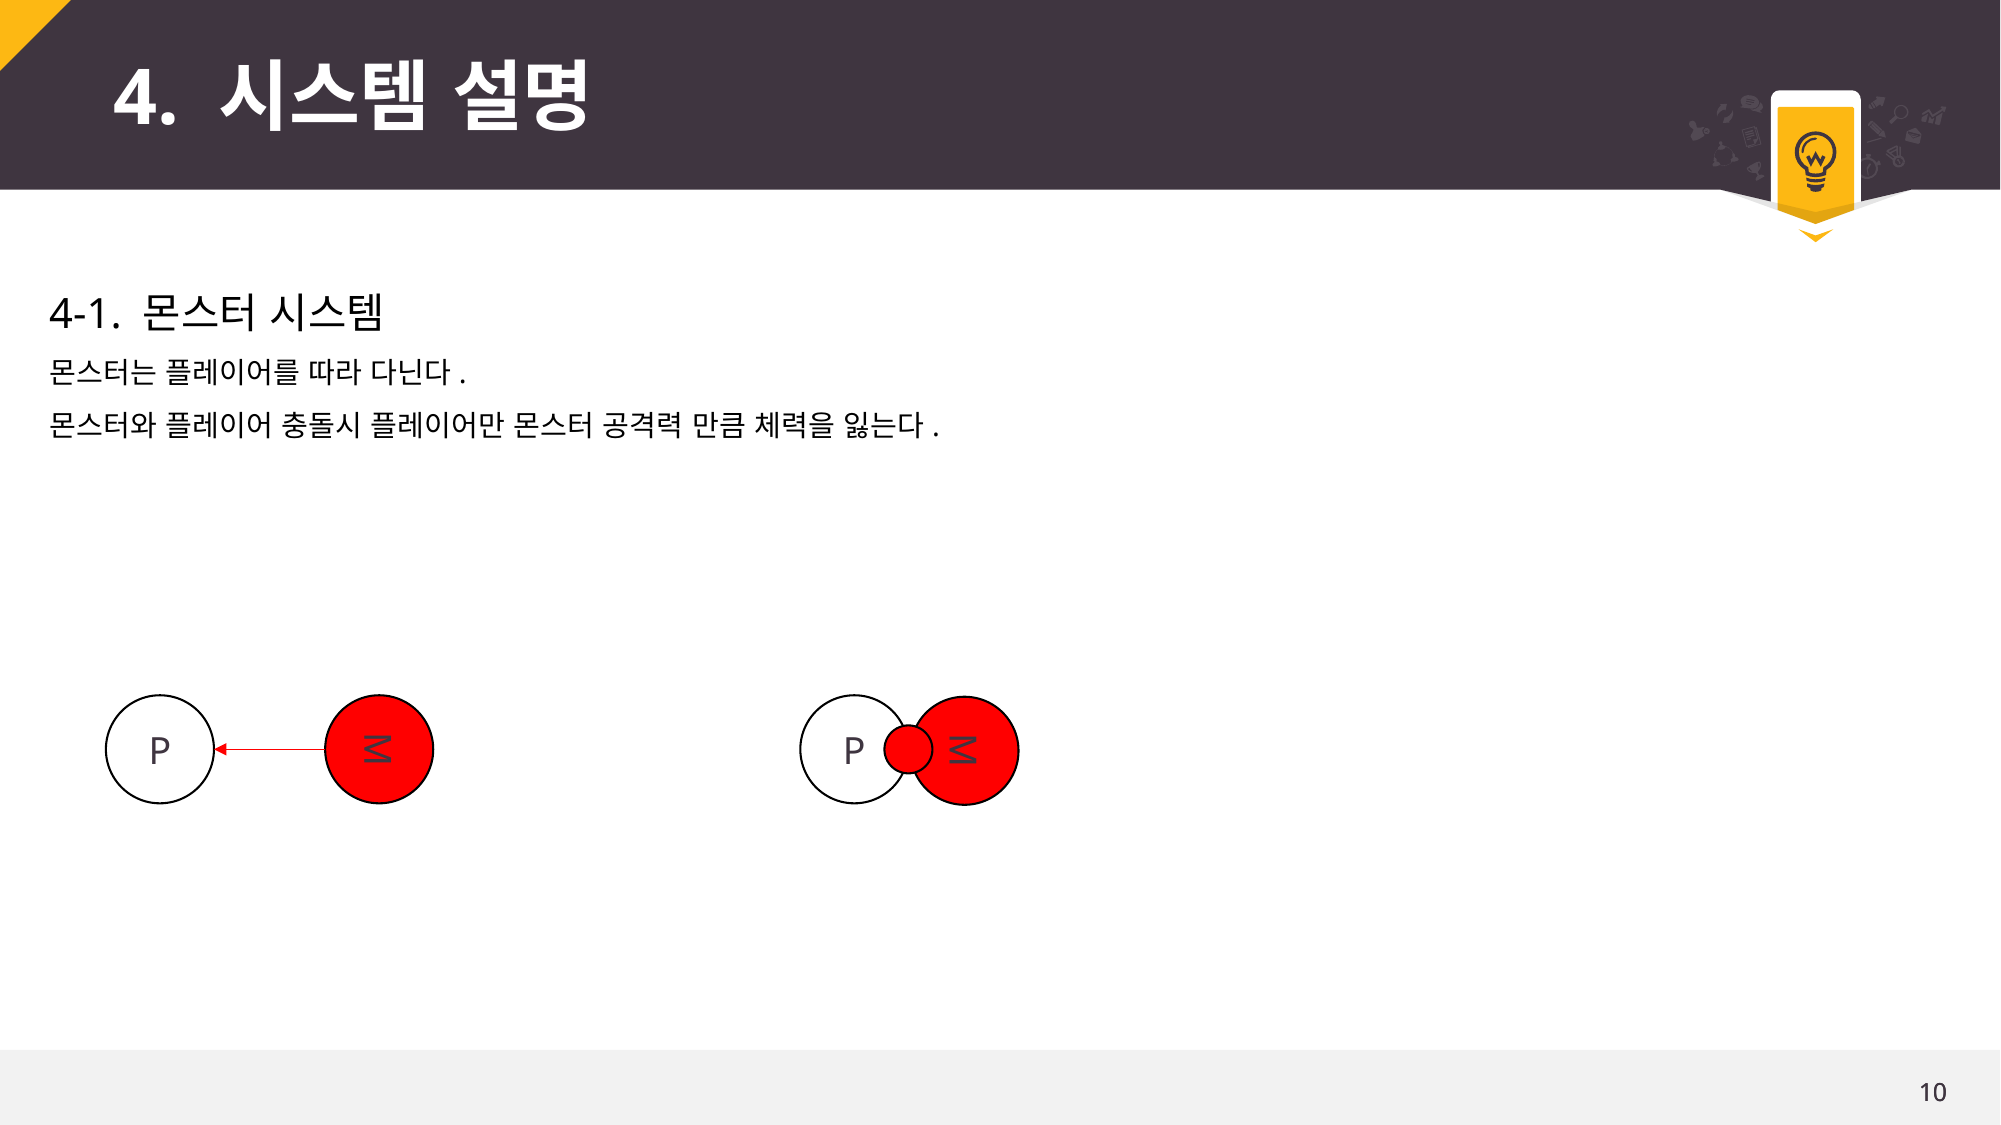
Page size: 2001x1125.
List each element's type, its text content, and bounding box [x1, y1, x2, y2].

text_box P [104, 694, 215, 805]
text_box M [914, 695, 1020, 806]
title 4. 시스템 설명 [114, 9, 1886, 190]
text_box 4-1. 몬스터 시스템 몬스터는 플레이어를 따라 다닌다. 몬스터와 플레이어 충돌시 플레이어만 몬스터 공격력 만큼 체력을 잃는다. [34, 254, 1902, 555]
text_box M [324, 694, 435, 805]
text_box P [799, 694, 904, 805]
text_box [883, 724, 934, 775]
